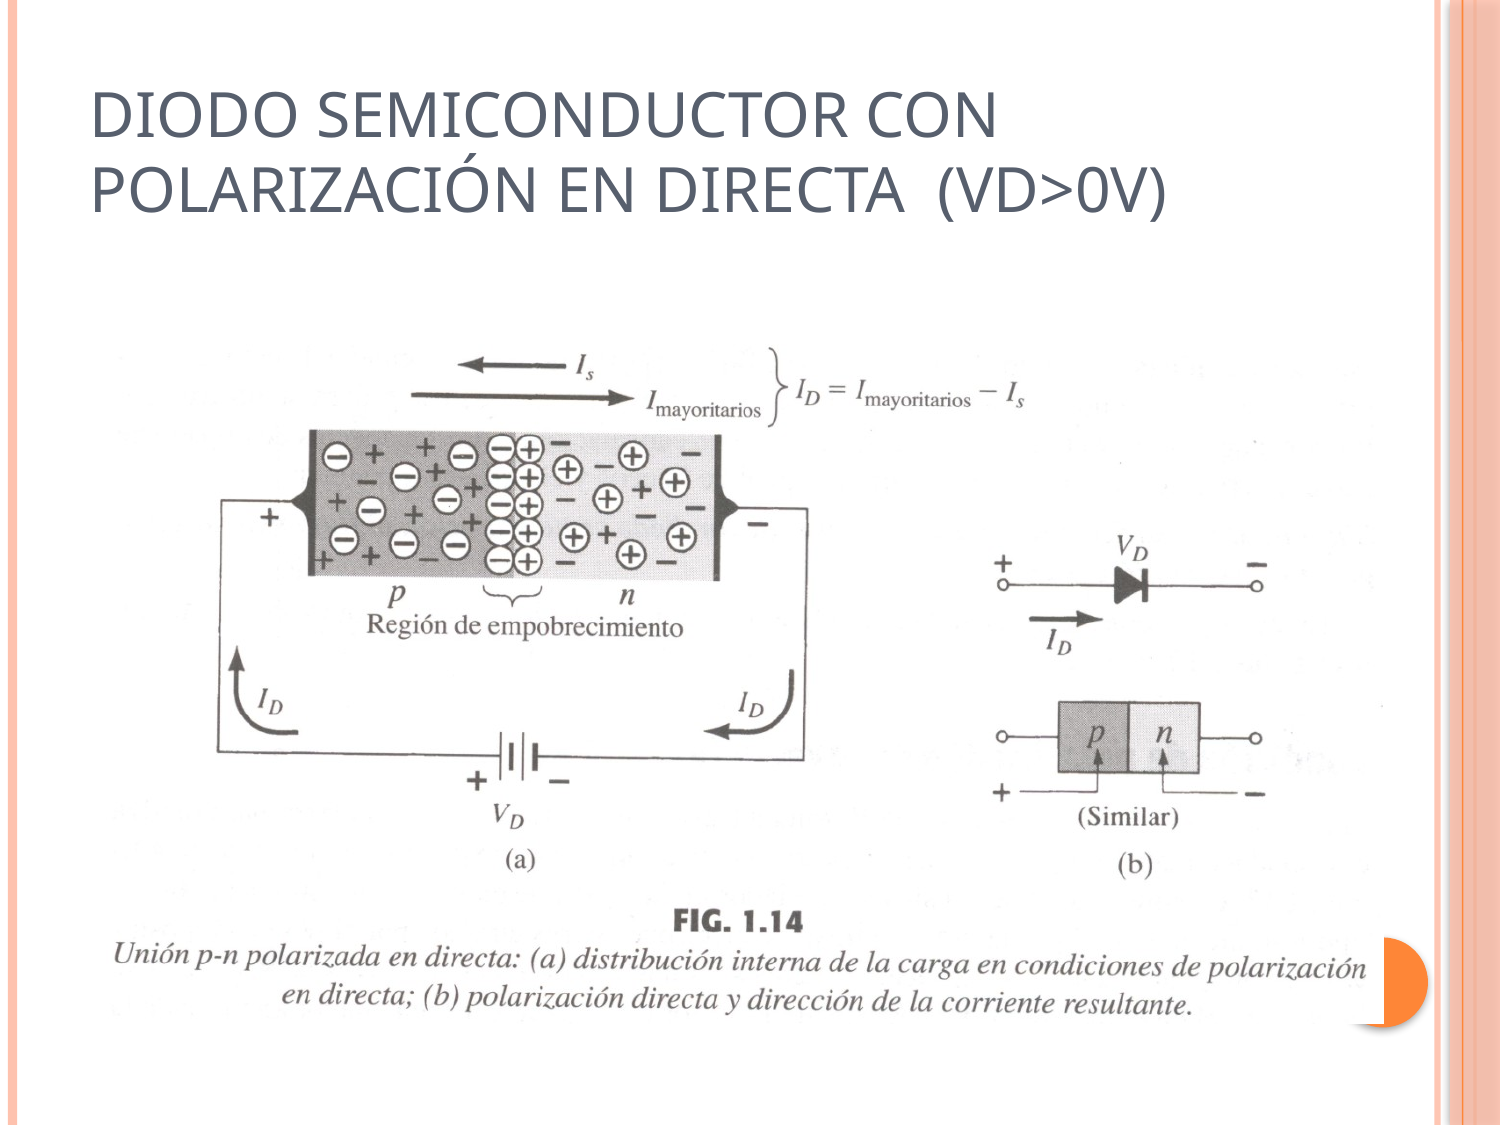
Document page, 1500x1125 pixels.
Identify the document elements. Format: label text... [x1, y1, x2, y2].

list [74, 344, 1385, 1024]
title Diodo semiconductor con polarización en directa (Vd>0v) [75, 45, 1300, 233]
